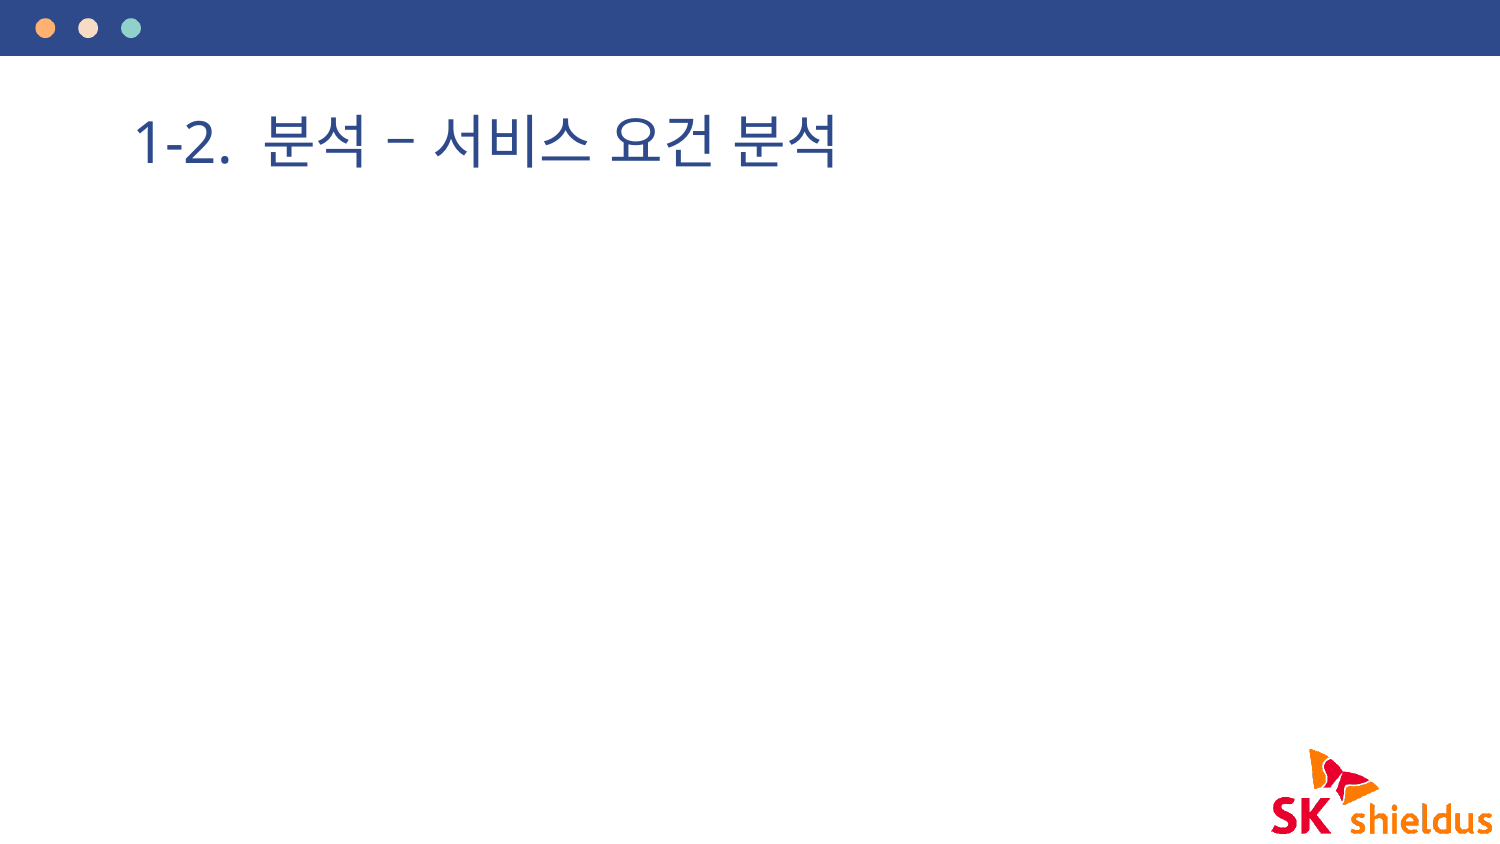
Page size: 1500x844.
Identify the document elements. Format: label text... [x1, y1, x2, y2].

title 1-2. 분석 – 서비스 요건 분석 [117, 90, 1383, 167]
picture [1271, 749, 1492, 834]
